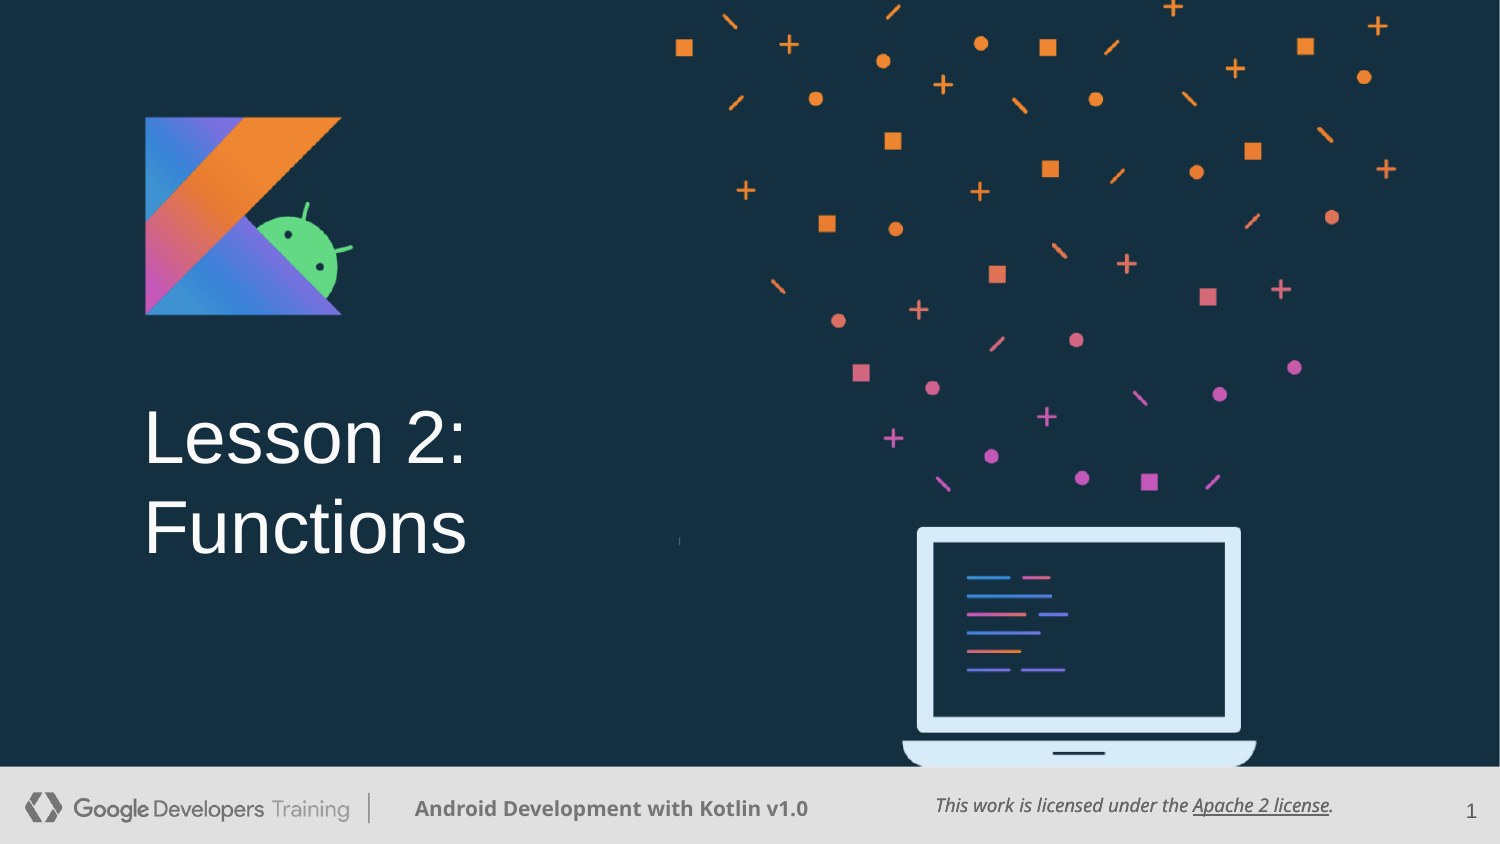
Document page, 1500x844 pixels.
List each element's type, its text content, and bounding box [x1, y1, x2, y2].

picture [0, 0, 1500, 844]
slide_number ‹#› [1402, 777, 1493, 842]
